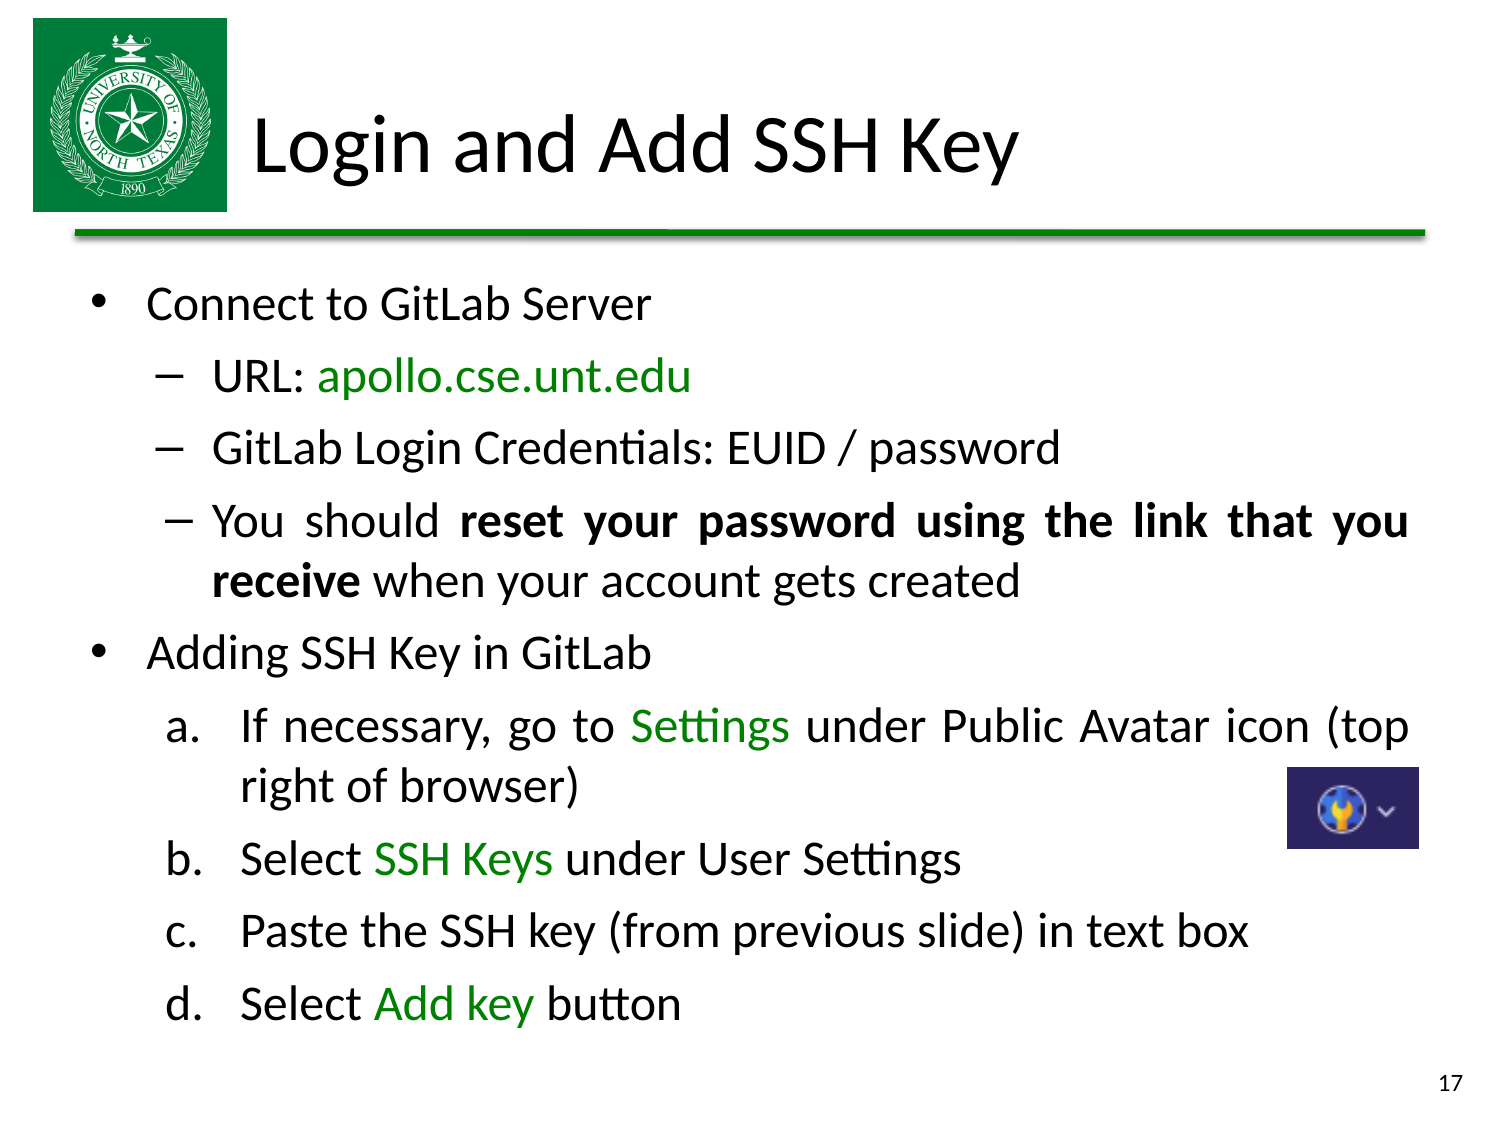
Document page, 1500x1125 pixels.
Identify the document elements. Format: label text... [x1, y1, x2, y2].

picture [33, 17, 228, 212]
picture [1287, 767, 1419, 849]
slide_number 17 [1418, 1051, 1479, 1112]
list Connect to GitLab Server URL: apollo.cse.unt.edu GitLab Login Credentials: EUID / password You should reset your password using the link that you receive when your account gets created Adding SSH Key in GitLab If necessary, go to Settings under Public Avatar icon (top right of browser) Select SSH Keys under User Settings Paste the SSH key (from previous slide) in text box Select Add key button [75, 262, 1425, 1052]
title Login and Add SSH Key [237, 45, 1479, 233]
